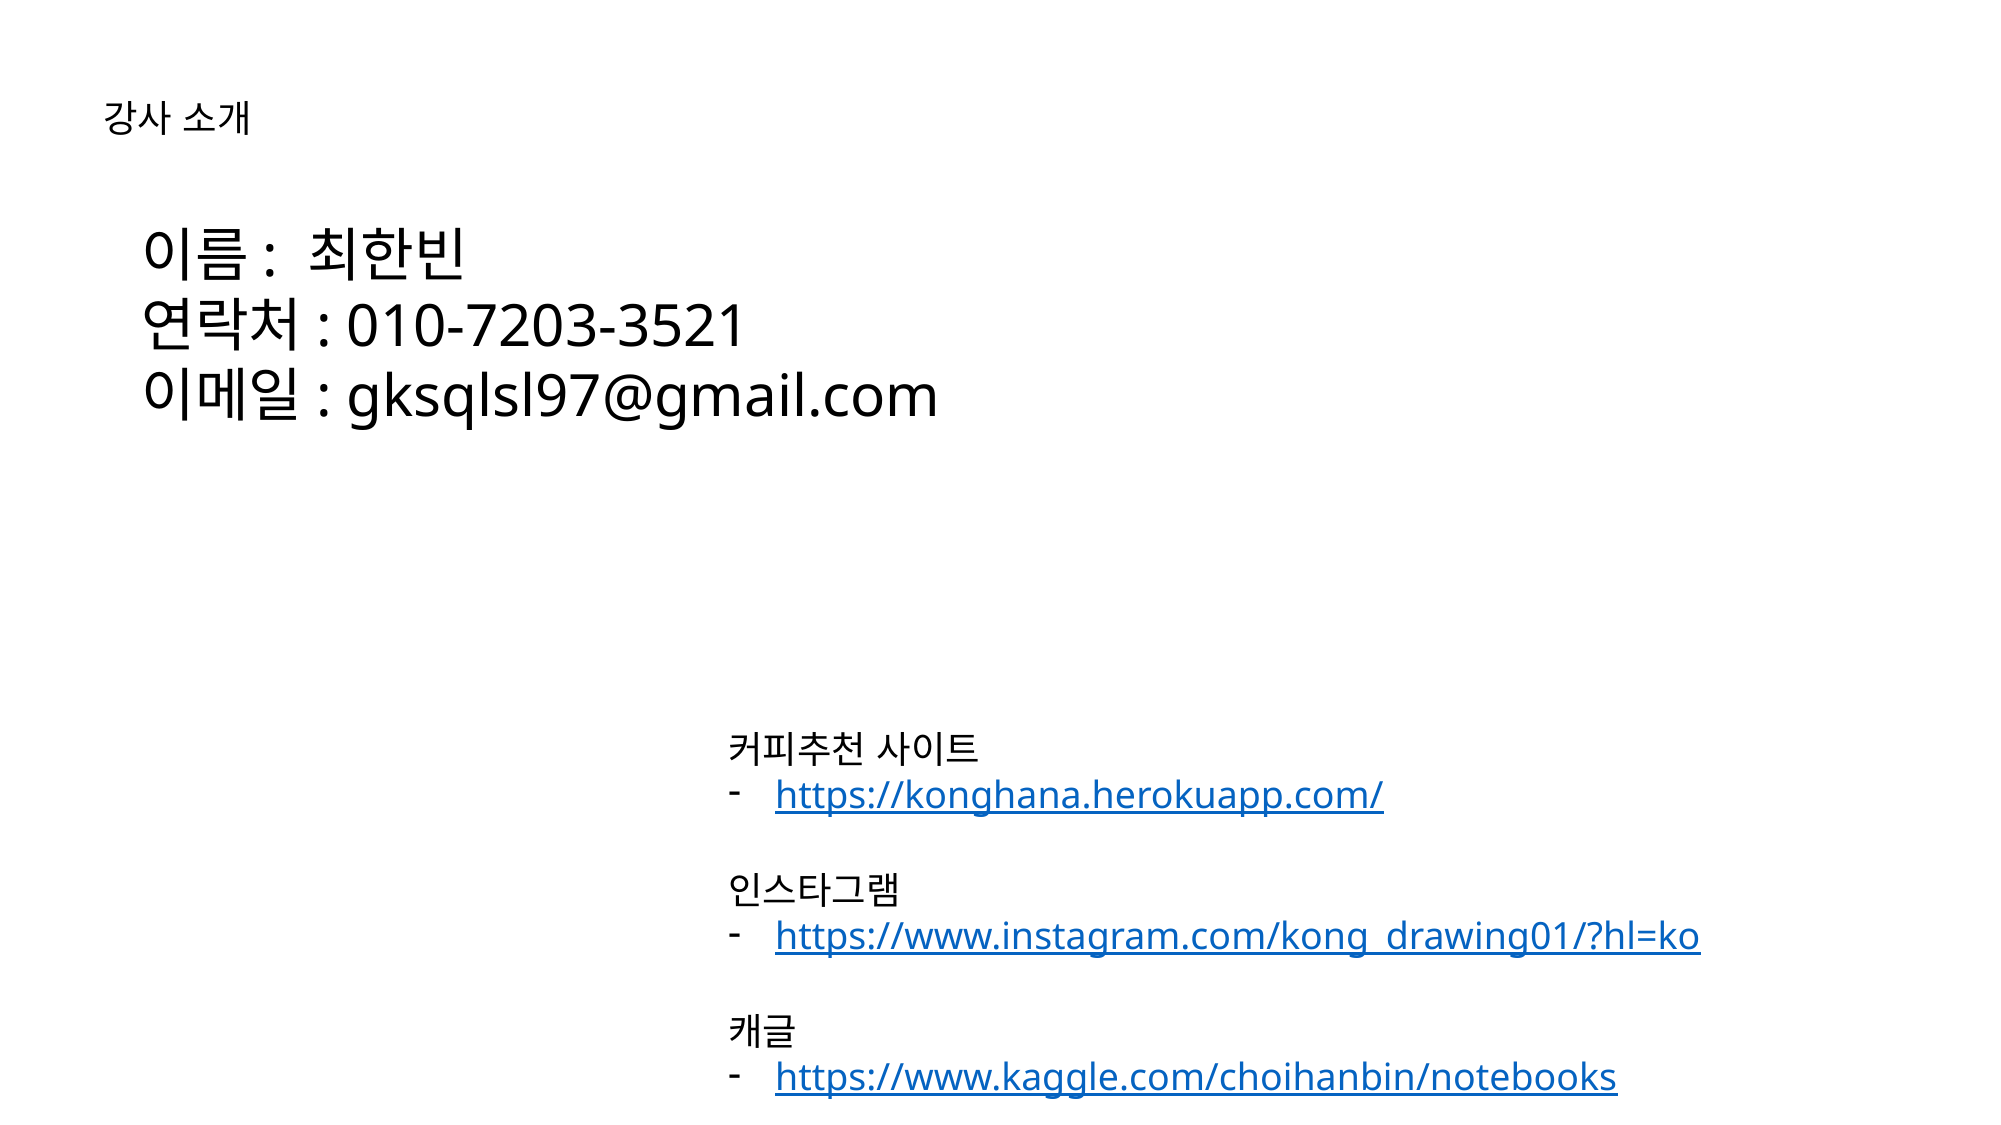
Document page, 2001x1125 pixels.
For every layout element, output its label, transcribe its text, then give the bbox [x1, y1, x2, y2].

text_box 커피추천 사이트 https://konghana.herokuapp.com/ 인스타그램 https://www.instagram.com/kong_drawing01/?hl=ko 캐글 https://www.kaggle.com/choihanbin/notebooks [713, 718, 1716, 1112]
text_box 이름: 최한빈 연락처: 010-7203-3521 이메일: gksqlsl97@gmail.com [127, 210, 956, 436]
text_box 강사 소개 [88, 87, 267, 147]
